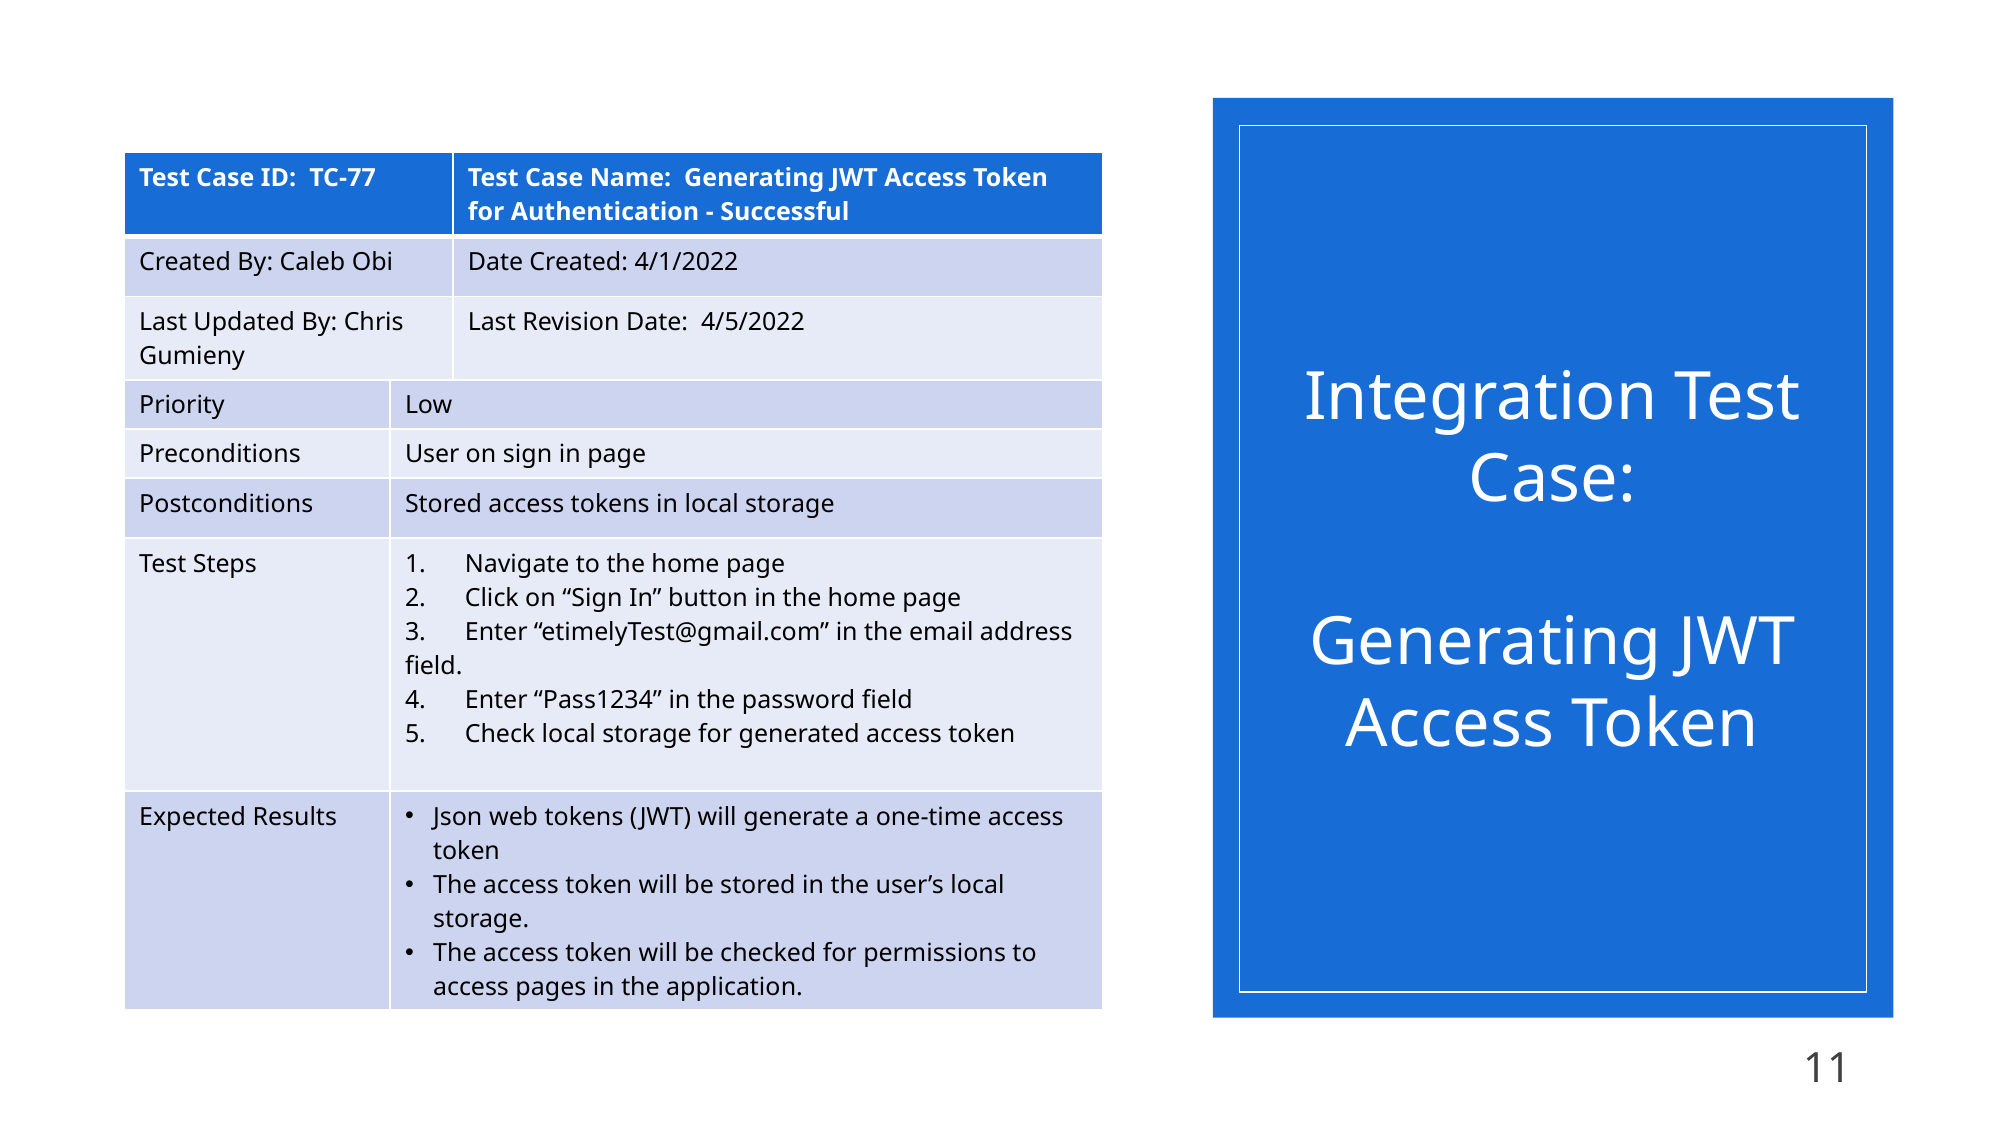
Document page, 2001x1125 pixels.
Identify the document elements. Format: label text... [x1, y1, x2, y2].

table_cell 1. Navigate to the home page 2. Click on “Sign In” button in the home page 3. Enter “etimelyTest@gmail.com” in the email address field. 4. Enter “Pass1234” in the password field 5. Check local storage for generated access token [391, 539, 1102, 790]
table_cell Expected Results [125, 792, 389, 1009]
table_cell User on sign in page [391, 430, 1102, 477]
table_header Test Case Name: Generating JWT Access Token for Authentication - Successful [454, 153, 1102, 234]
text_box 11 [1728, 1045, 1867, 1105]
table_cell Last Revision Date: 4/5/2022 [454, 297, 1102, 379]
text_box Integration Test Case: Generating JWT Access Token [1239, 125, 1867, 993]
table_cell Date Created: 4/1/2022 [454, 239, 1102, 296]
table_cell Stored access tokens in local storage [391, 479, 1102, 537]
table_header Test Case ID: TC-77 [125, 153, 452, 234]
table_cell Json web tokens (JWT) will generate a one-time access token The access token will be stored in the user’s local storage. The access token will be checked for permissions to access pages in the application. [391, 792, 1102, 1009]
table_cell Last Updated By: Chris Gumieny [125, 297, 452, 379]
table_cell Test Steps [125, 539, 389, 790]
text_box [1212, 97, 1894, 1018]
table_cell Preconditions [125, 430, 389, 477]
table_cell Priority [125, 381, 389, 428]
table_cell Created By: Caleb Obi [125, 239, 452, 296]
table_cell Low [391, 381, 1102, 428]
table_cell Postconditions [125, 479, 389, 537]
